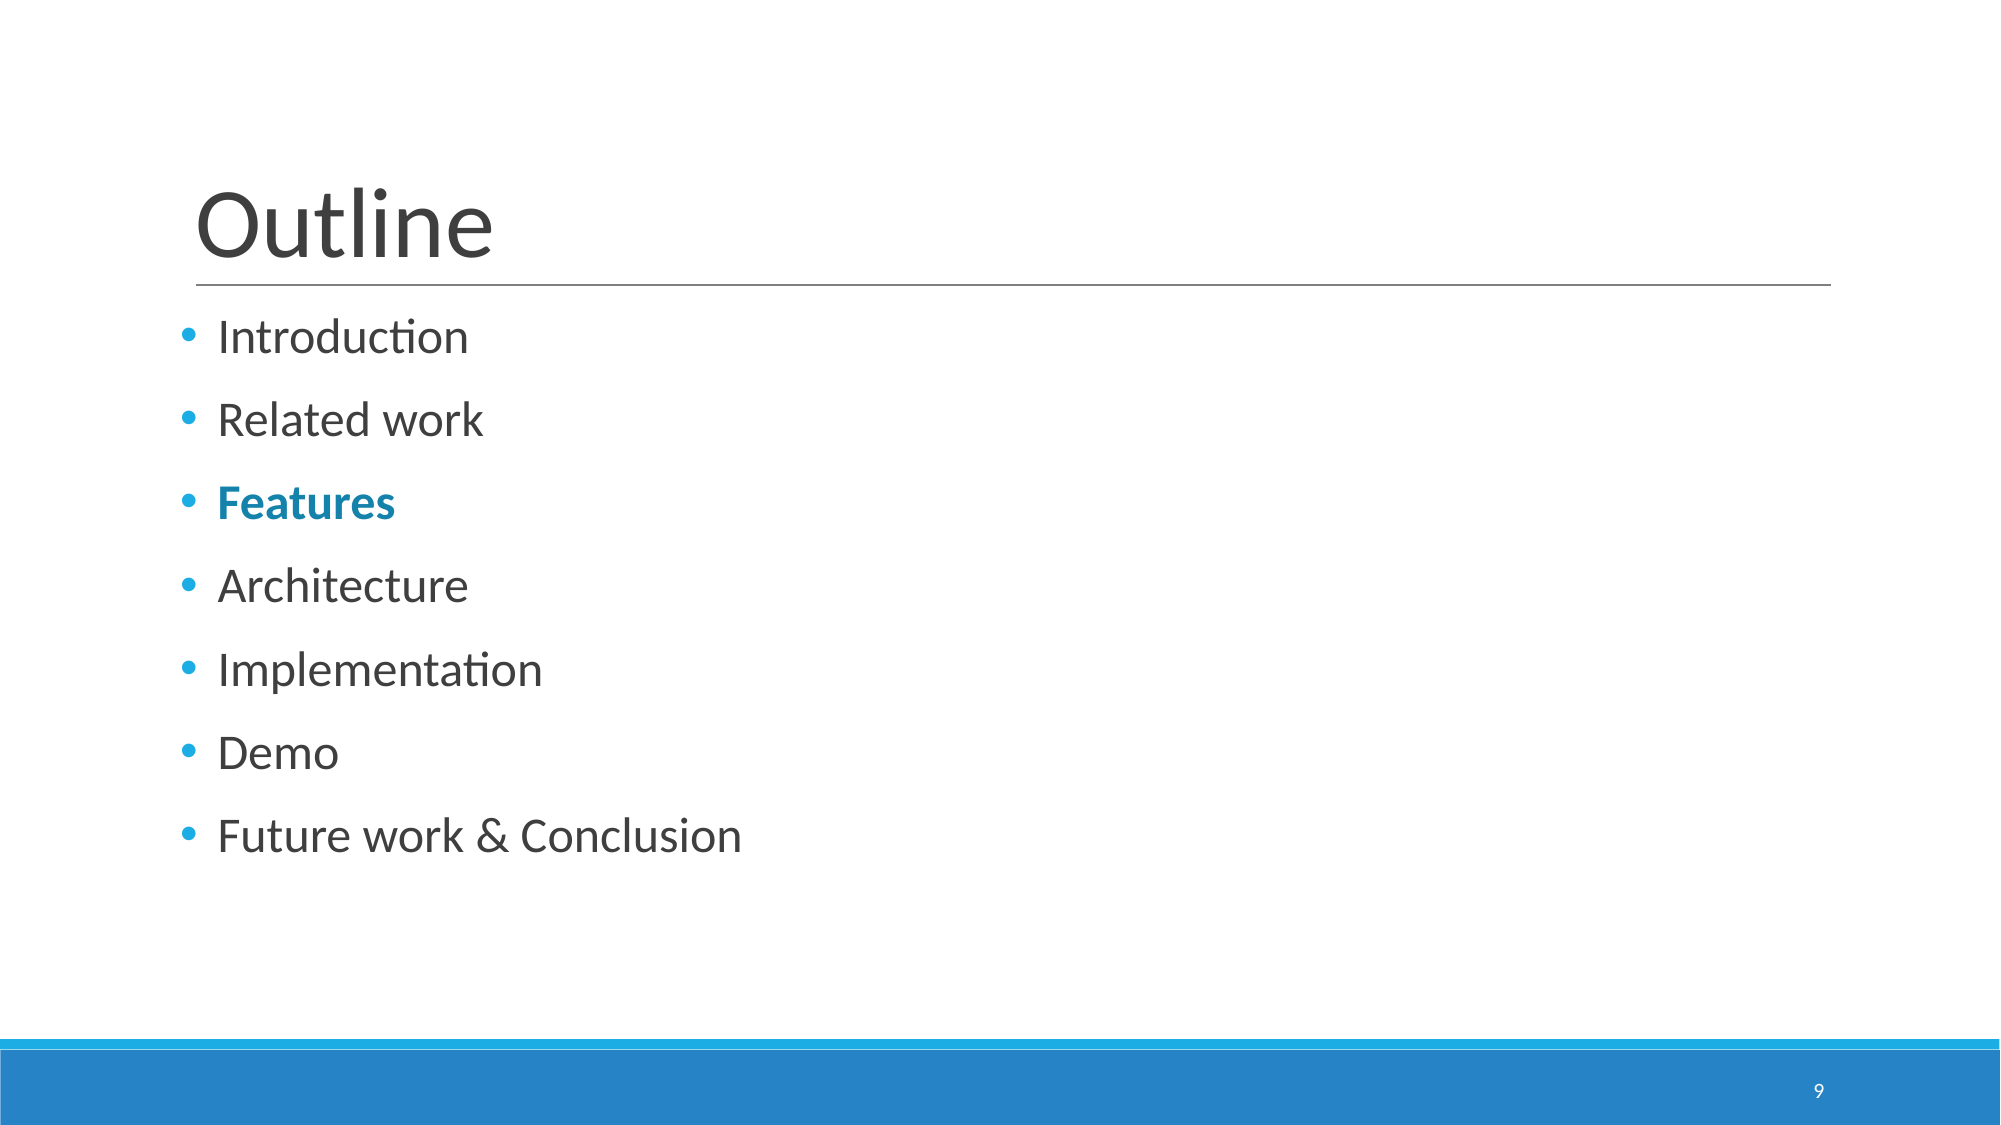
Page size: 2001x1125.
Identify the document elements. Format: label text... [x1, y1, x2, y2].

list Introduction Related work Features Architecture Implementation Demo Future work & Conclusion [180, 302, 1830, 963]
title Outline [180, 47, 1830, 285]
slide_number ‹#› [1624, 1059, 1840, 1120]
